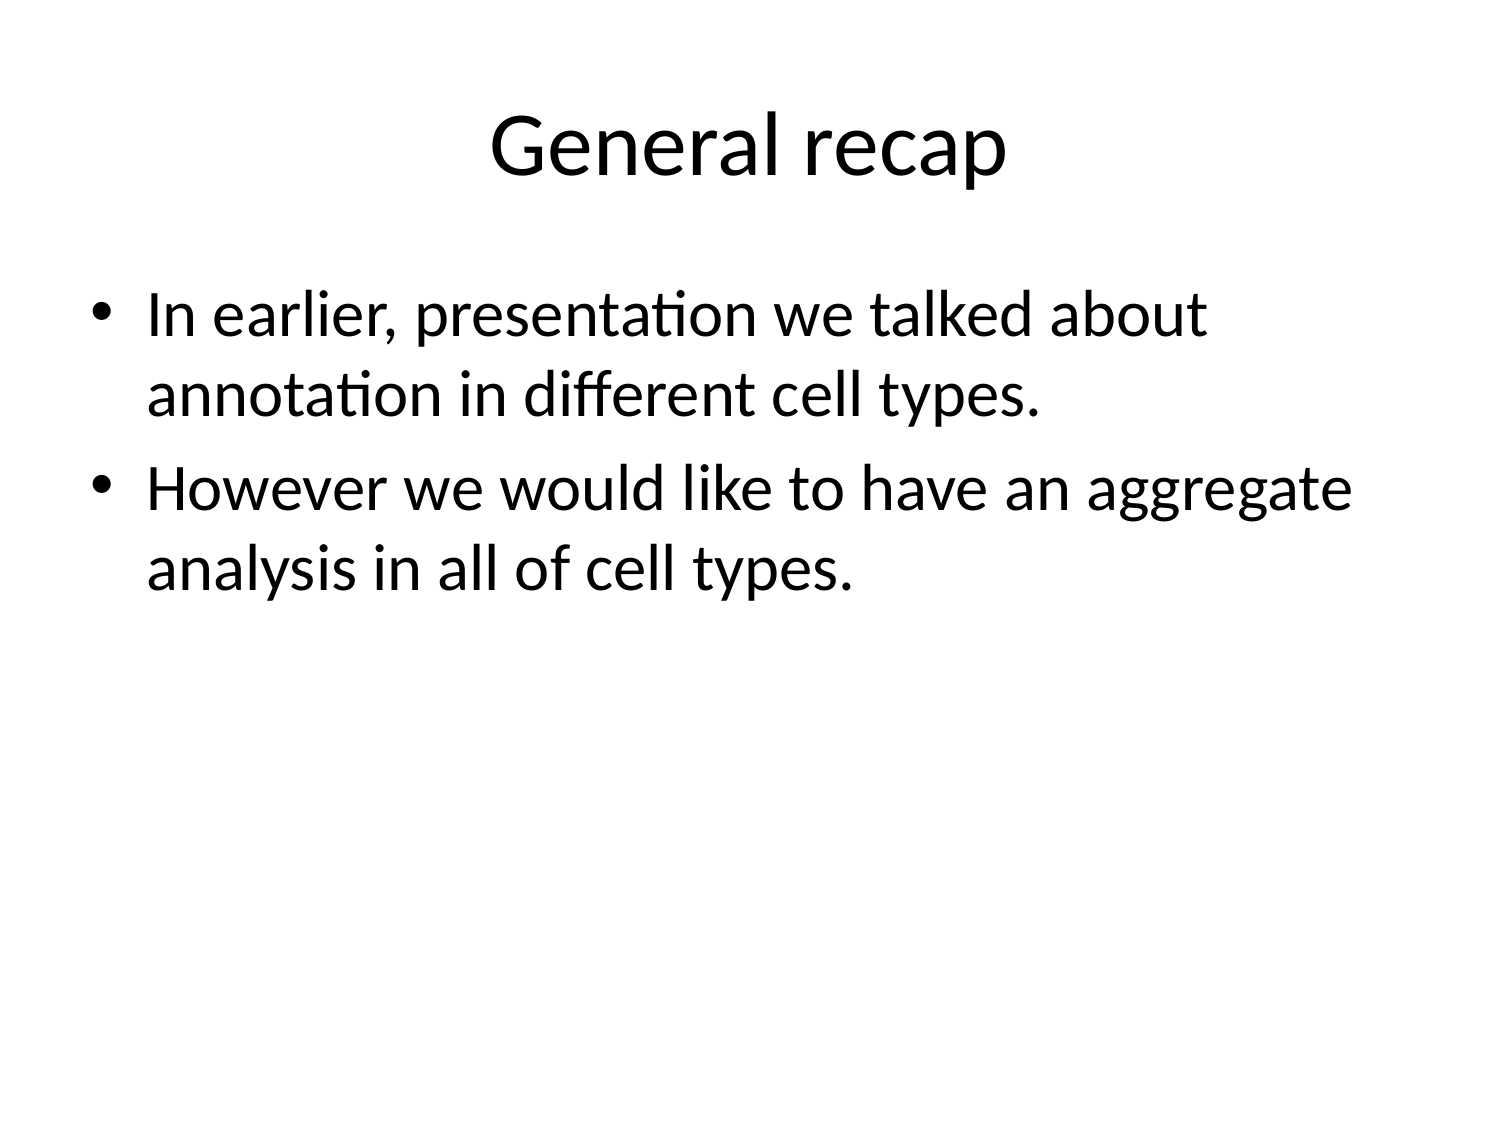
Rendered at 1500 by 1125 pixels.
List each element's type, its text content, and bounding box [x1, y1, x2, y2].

title General recap [75, 45, 1425, 233]
list In earlier, presentation we talked about annotation in different cell types. However we would like to have an aggregate analysis in all of cell types. [75, 262, 1425, 1005]
